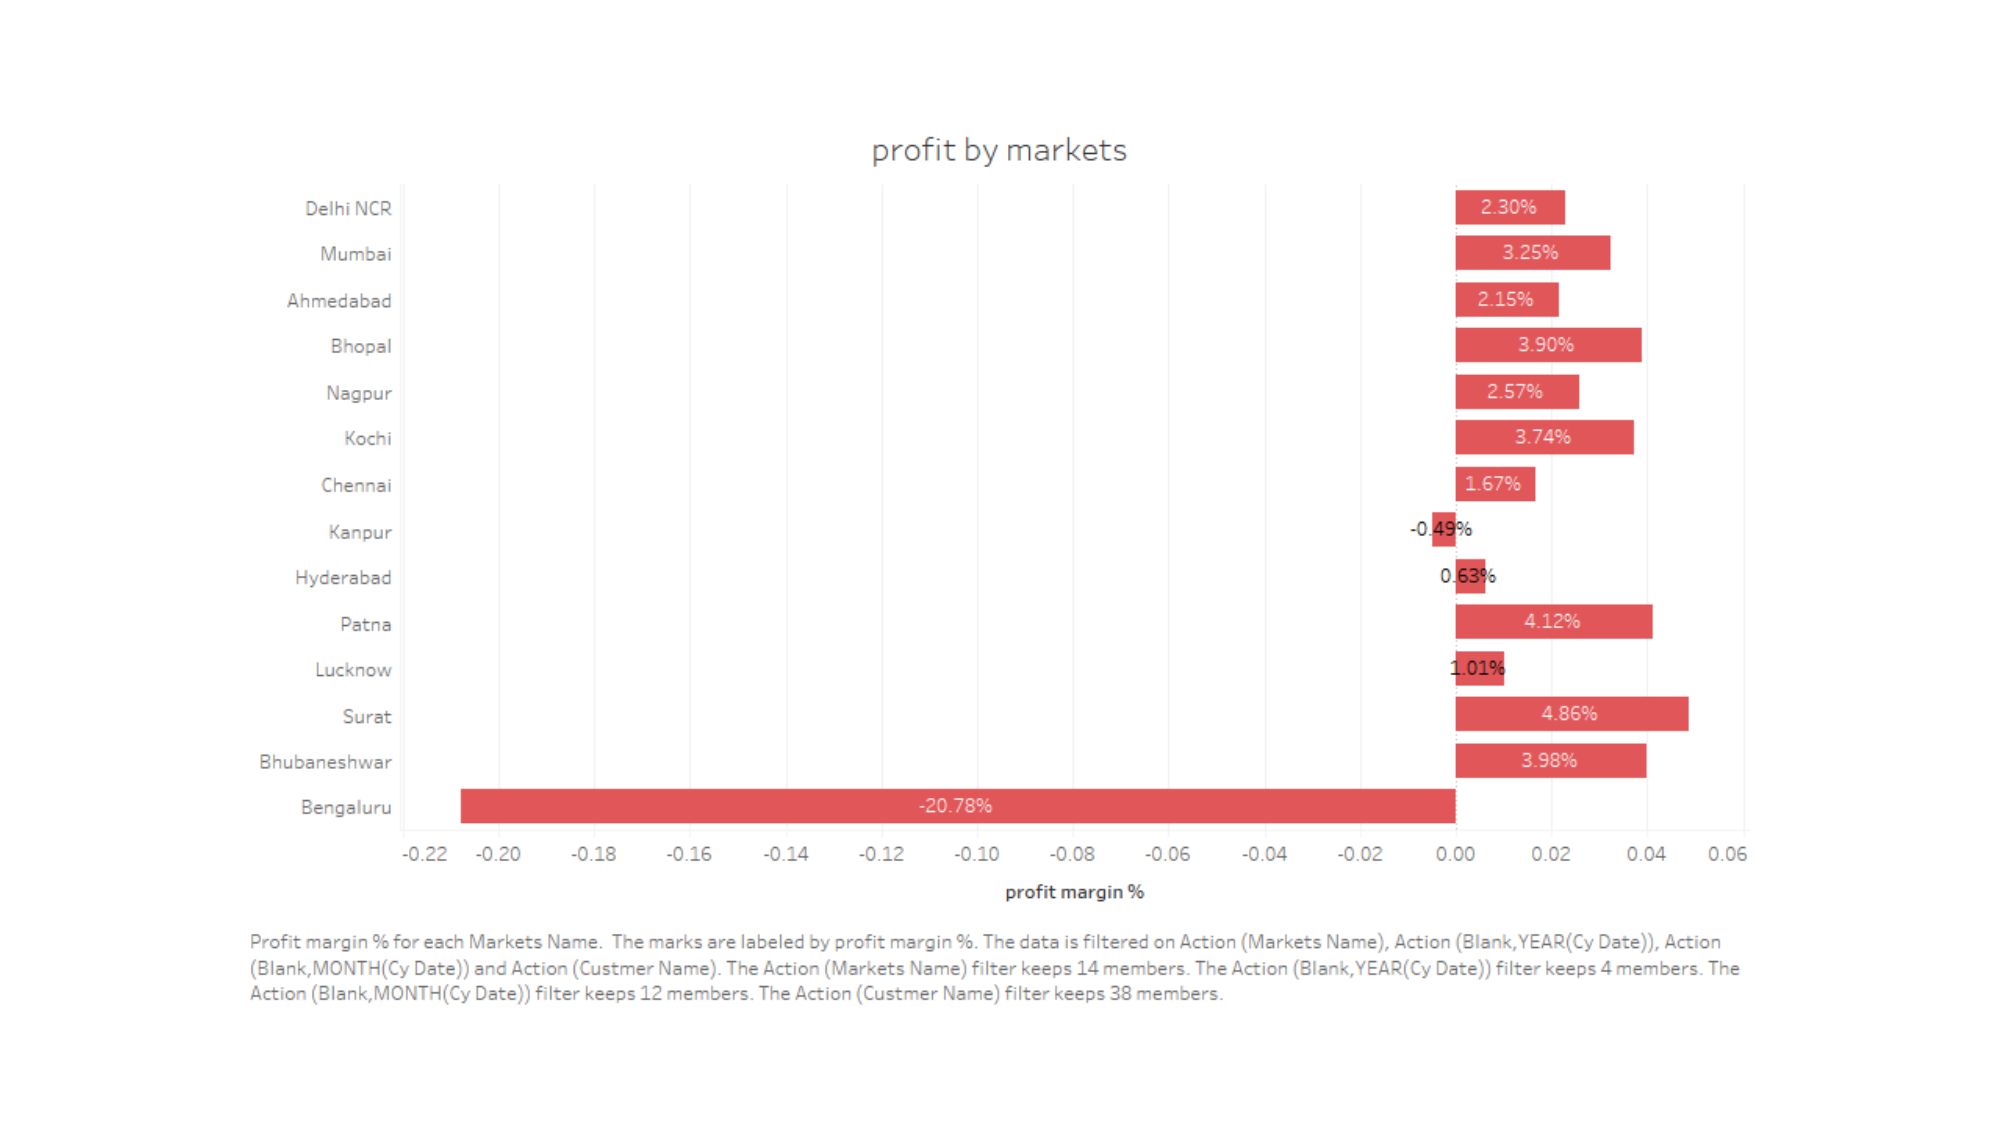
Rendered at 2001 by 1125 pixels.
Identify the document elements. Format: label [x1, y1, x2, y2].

picture [250, 117, 1750, 1008]
